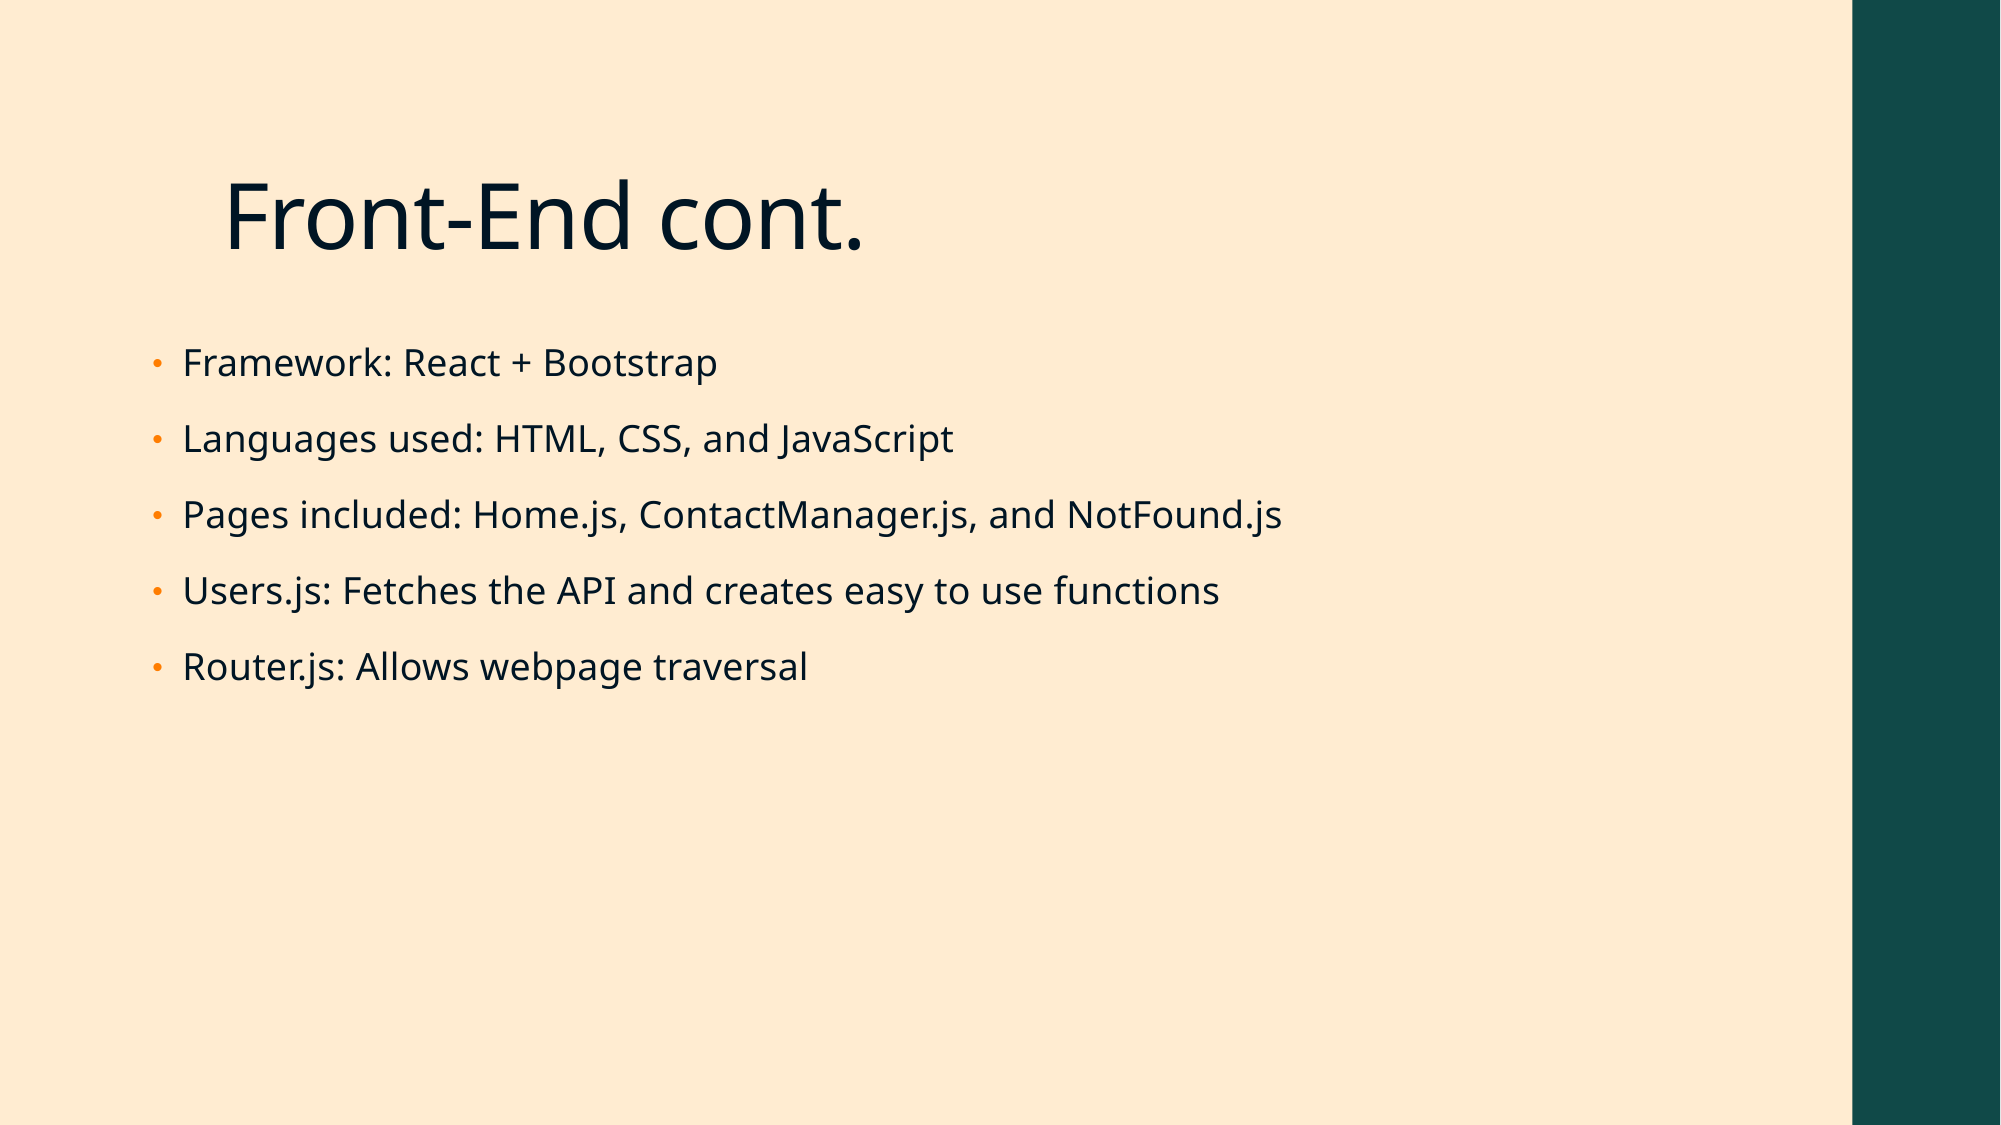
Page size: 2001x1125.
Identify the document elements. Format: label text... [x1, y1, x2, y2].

title Front-End cont. [206, 60, 1797, 278]
list Framework: React + Bootstrap Languages used: HTML, CSS, and JavaScript Pages included: Home.js, ContactManager.js, and NotFound.js Users.js: Fetches the API and creates easy to use functions Router.js: Allows webpage traversal [137, 335, 1863, 903]
